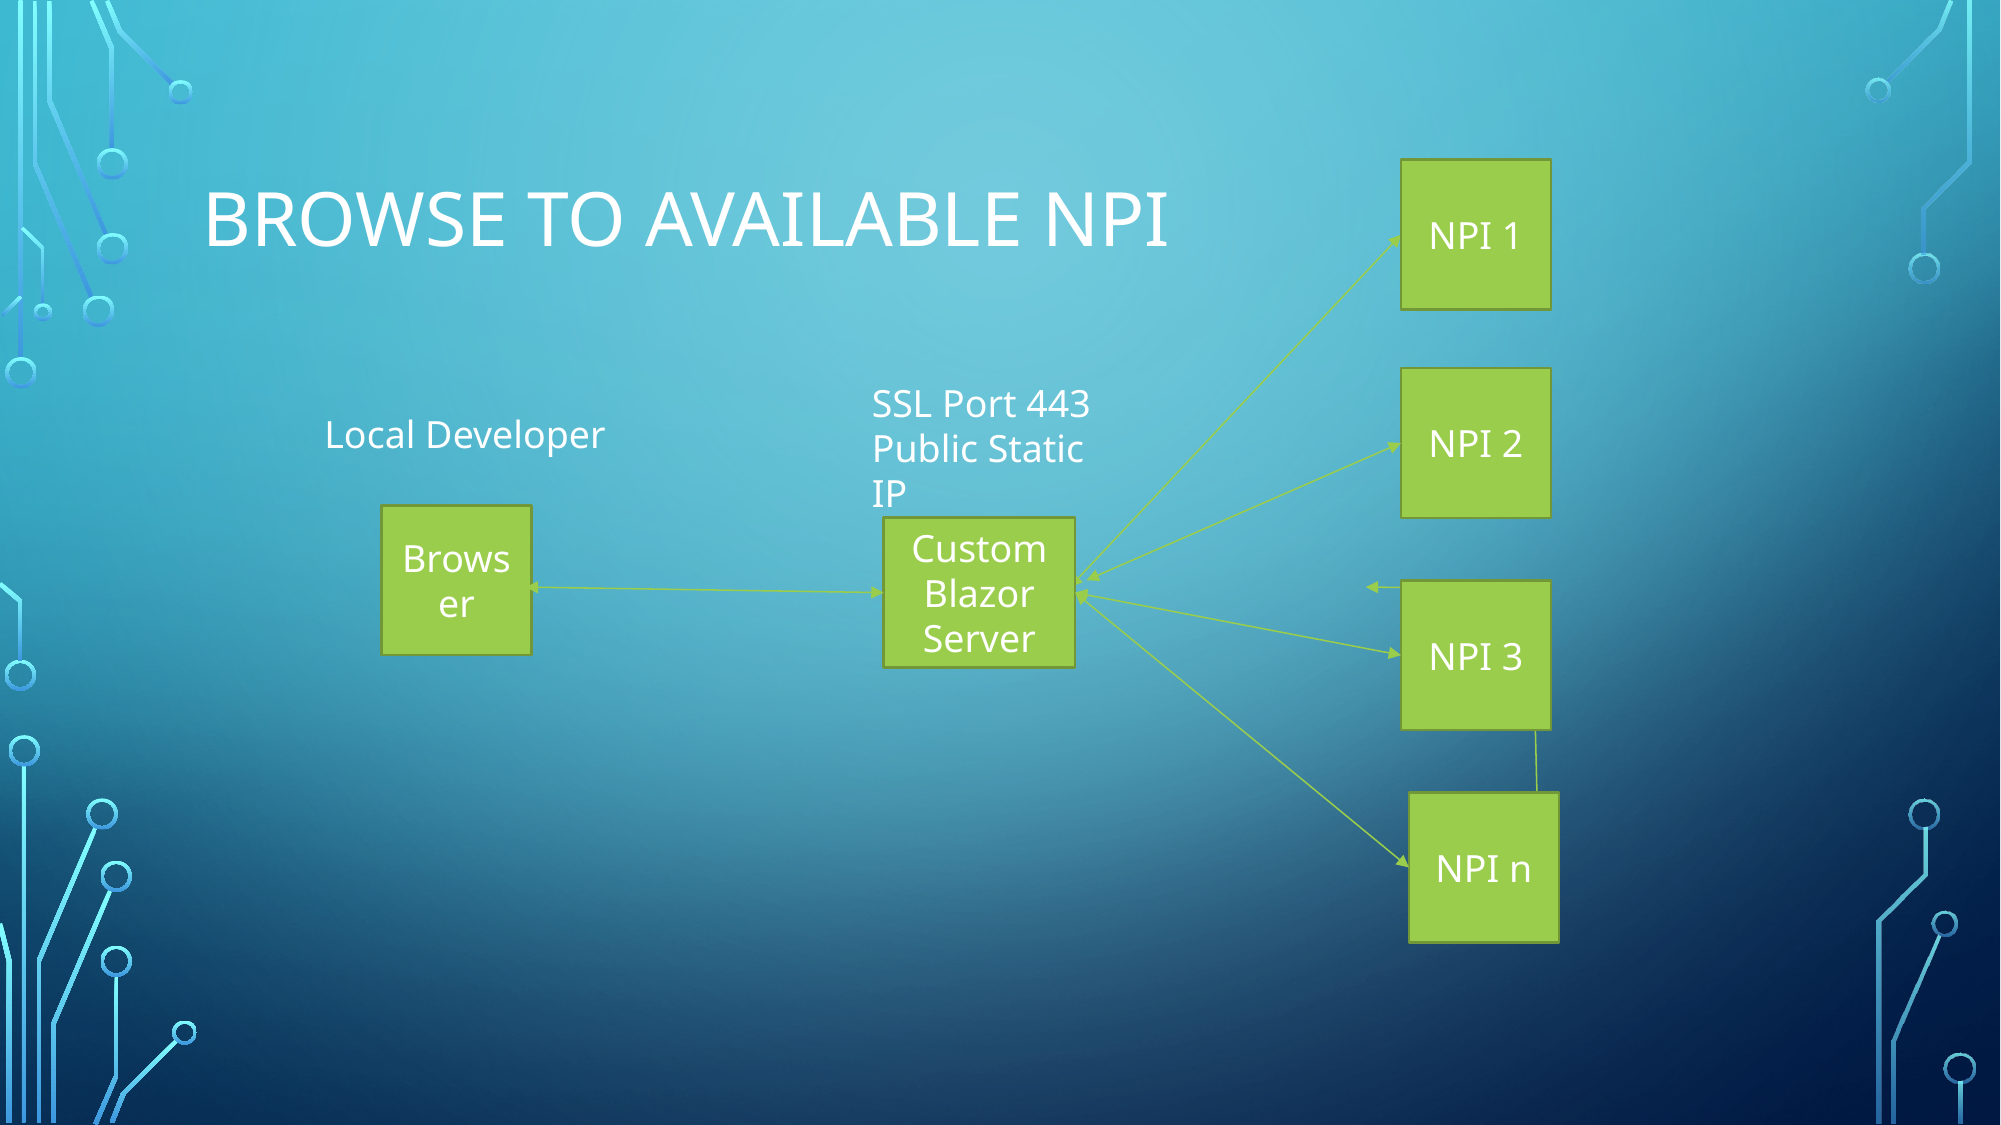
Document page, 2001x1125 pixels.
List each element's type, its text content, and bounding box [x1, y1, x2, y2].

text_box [1069, 234, 1402, 588]
text_box NPI 3 [1400, 579, 1552, 731]
title Browse to available npi [187, 101, 1813, 344]
text_box NPI n [1408, 791, 1560, 944]
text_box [1533, 662, 1539, 847]
text_box Browser [380, 504, 533, 656]
text_box NPI 2 [1402, 367, 1552, 519]
text_box SSL Port 443 Public Static IP [857, 373, 1069, 523]
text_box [1074, 592, 1410, 868]
text_box NPI 1 [1400, 158, 1552, 311]
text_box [525, 586, 884, 593]
text_box Custom Blazor Server [882, 516, 1076, 669]
text_box Local Developer [309, 403, 621, 464]
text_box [1086, 442, 1402, 581]
